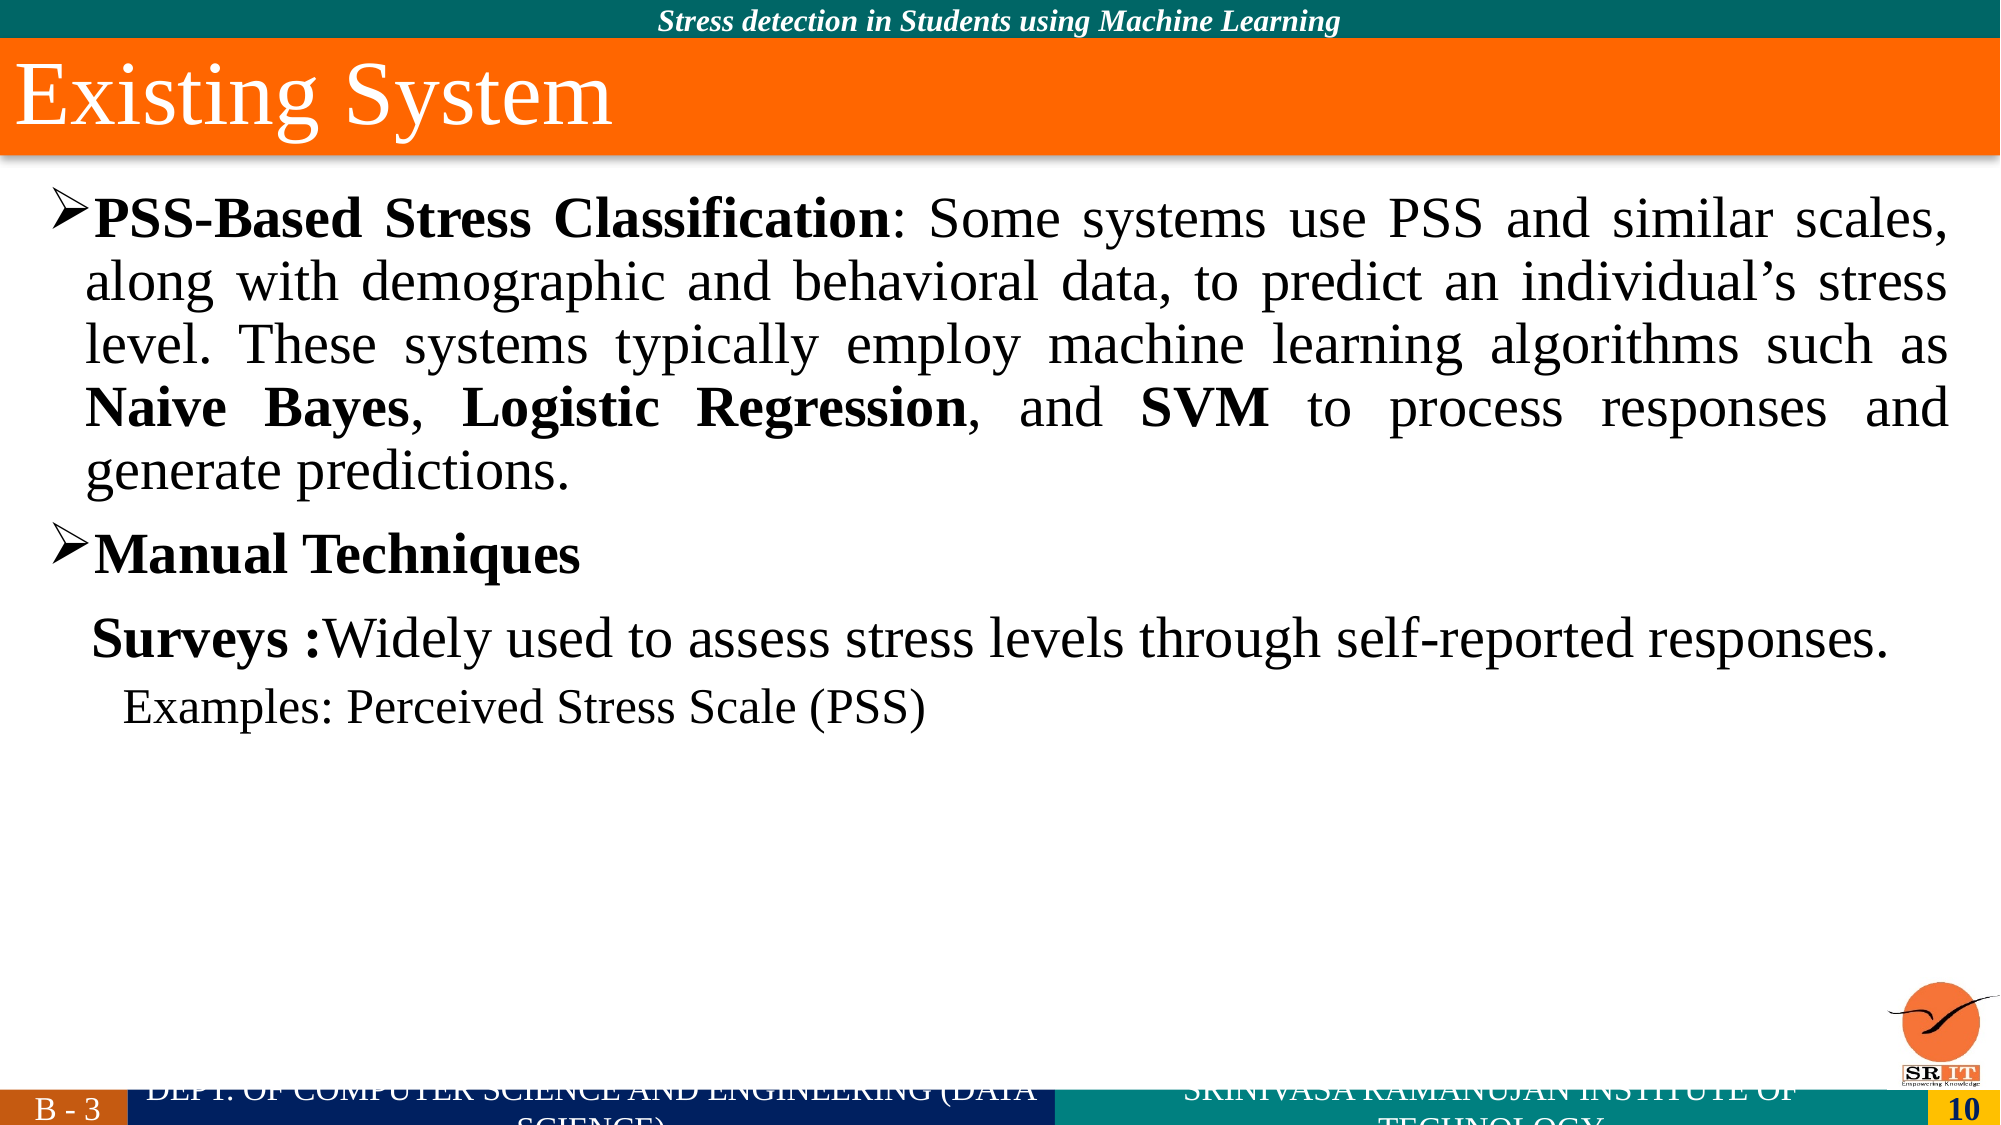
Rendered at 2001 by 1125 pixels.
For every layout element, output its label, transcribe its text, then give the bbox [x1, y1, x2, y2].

title Existing System [0, 38, 2000, 156]
picture [1887, 977, 2000, 1090]
list PSS-Based Stress Classification: Some systems use PSS and similar scales, along with demographic and behavioral data, to predict an individual’s stress level. These systems typically employ machine learning algorithms such as Naive Bayes, Logistic Regression, and SVM to process responses and generate predictions. Manual Techniques Surveys :Widely used to assess stress levels through self-reported responses. Examples: Perceived Stress Scale (PSS) [32, 179, 1965, 1065]
